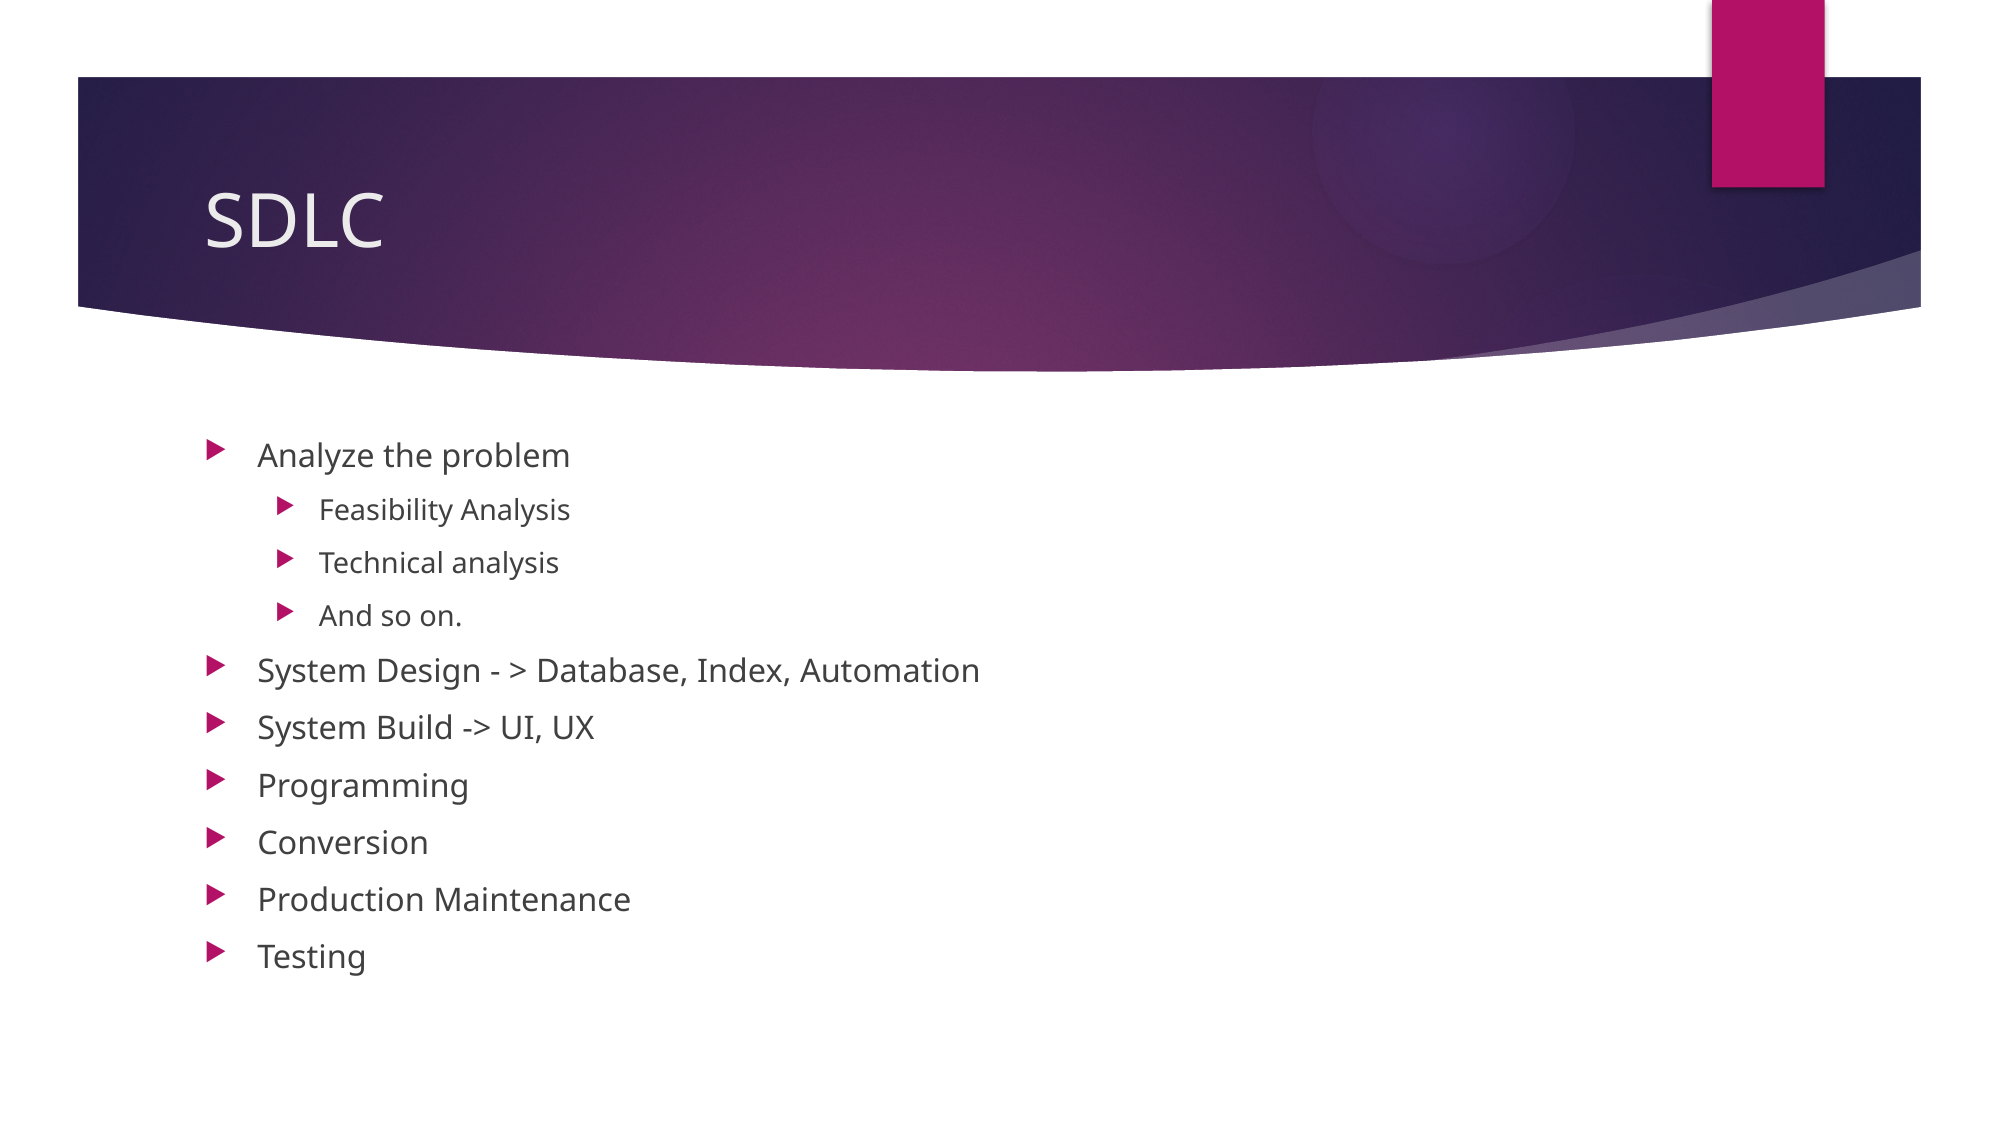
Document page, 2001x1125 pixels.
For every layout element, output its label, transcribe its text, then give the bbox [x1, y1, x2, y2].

list Analyze the problem Feasibility Analysis Technical analysis And so on. System Design - > Database, Index, Automation System Build -> UI, UX Programming Conversion Production Maintenance Testing [189, 427, 1638, 988]
title SDLC [189, 159, 1627, 276]
